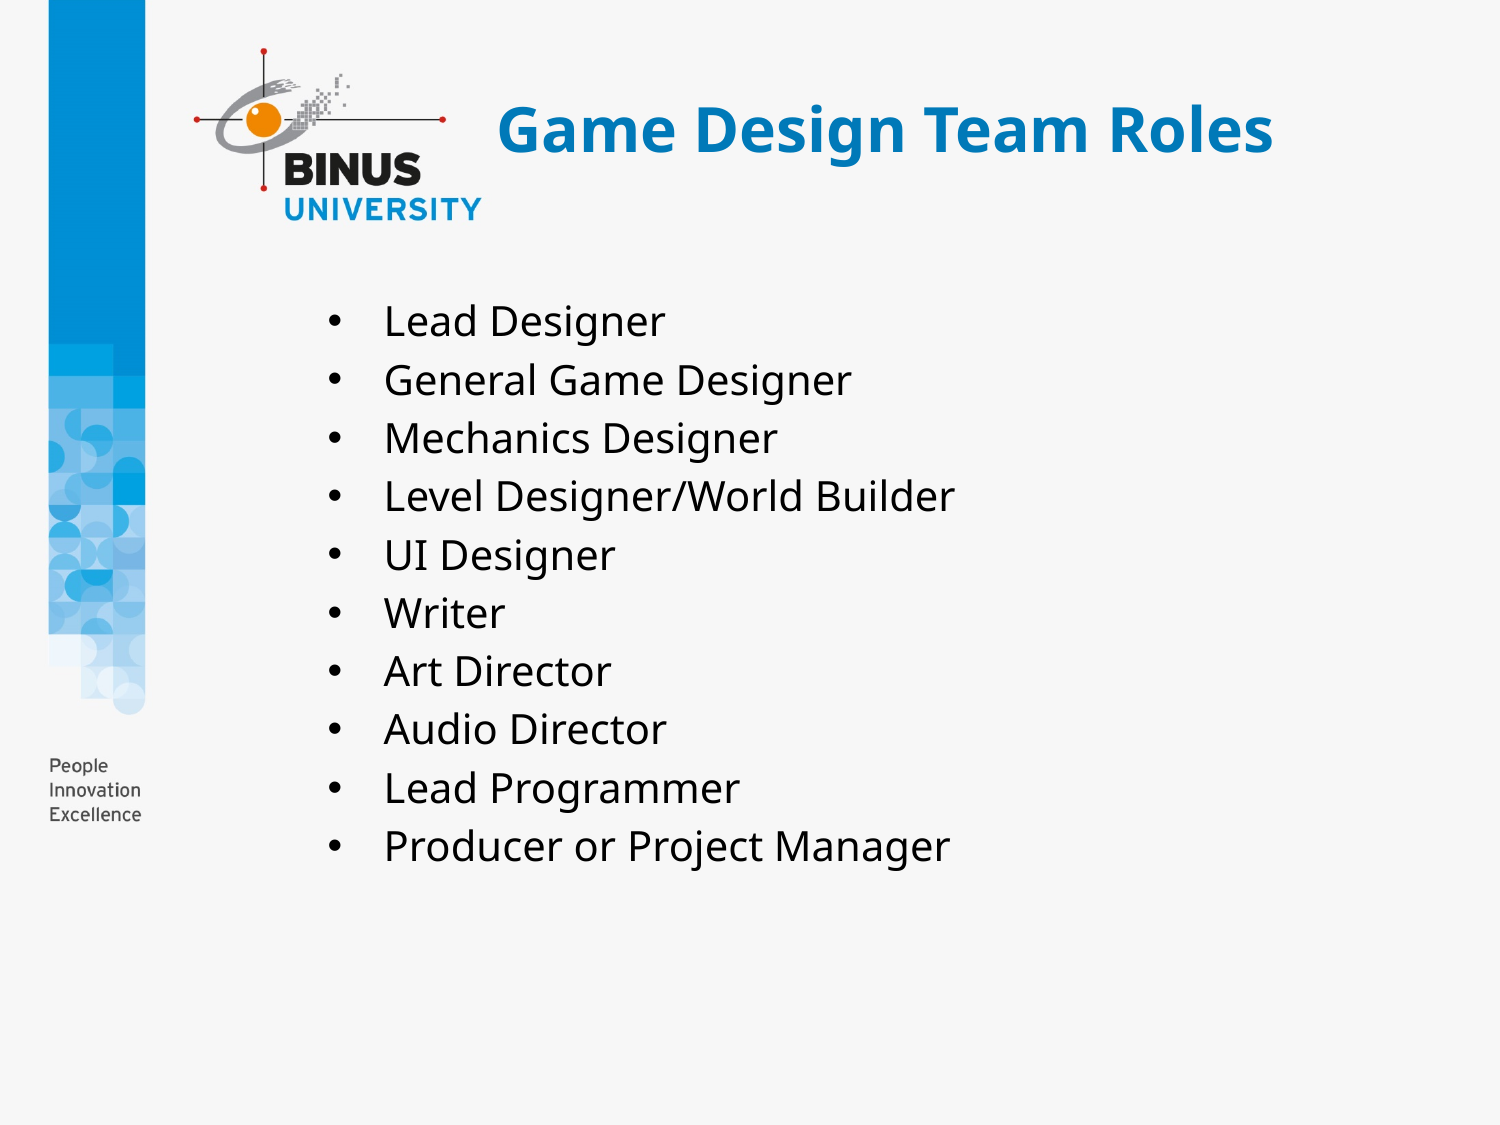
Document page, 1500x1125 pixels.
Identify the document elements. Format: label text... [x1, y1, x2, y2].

picture [0, 0, 1500, 846]
title Game Design Team Roles [324, 62, 1447, 193]
list Lead Designer General Game Designer Mechanics Designer Level Designer/World Builder UI Designer Writer Art Director Audio Director Lead Programmer Producer or Project Manager [312, 287, 1435, 923]
